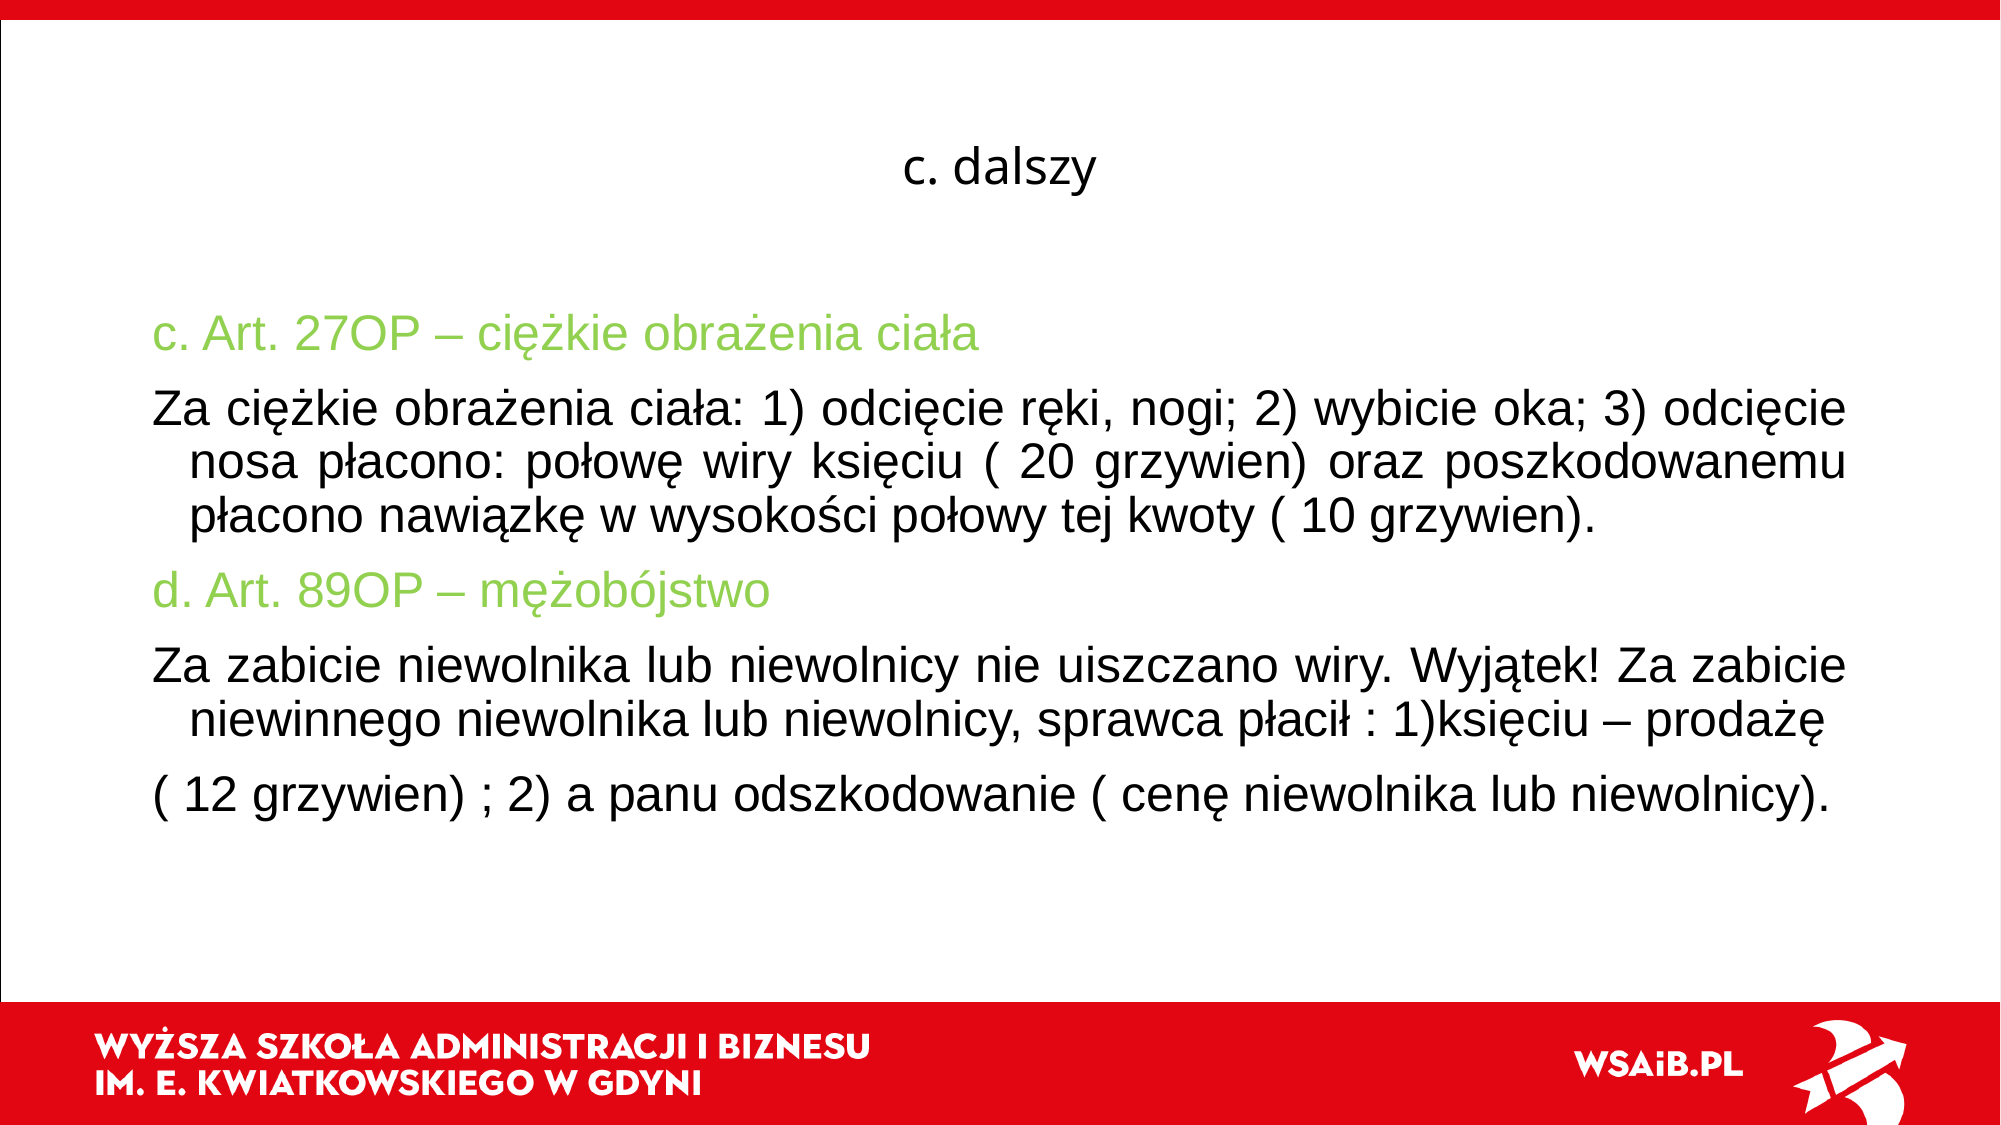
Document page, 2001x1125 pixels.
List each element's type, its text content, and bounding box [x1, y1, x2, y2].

title c. dalszy [137, 59, 1863, 278]
picture [0, 0, 2001, 1125]
list c. Art. 27OP – ciężkie obrażenia ciała Za ciężkie obrażenia ciała: 1) odcięcie ręki, nogi; 2) wybicie oka; 3) odcięcie nosa płacono: połowę wiry księciu ( 20 grzywien) oraz poszkodowanemu płacono nawiązkę w wysokości połowy tej kwoty ( 10 grzywien). d. Art. 89OP – mężobójstwo Za zabicie niewolnika lub niewolnicy nie uiszczano wiry. Wyjątek! Za zabicie niewinnego niewolnika lub niewolnicy, sprawca płacił : 1)księciu – prodażę ( 12 grzywien) ; 2) a panu odszkodowanie ( cenę niewolnika lub niewolnicy). [137, 299, 1863, 861]
